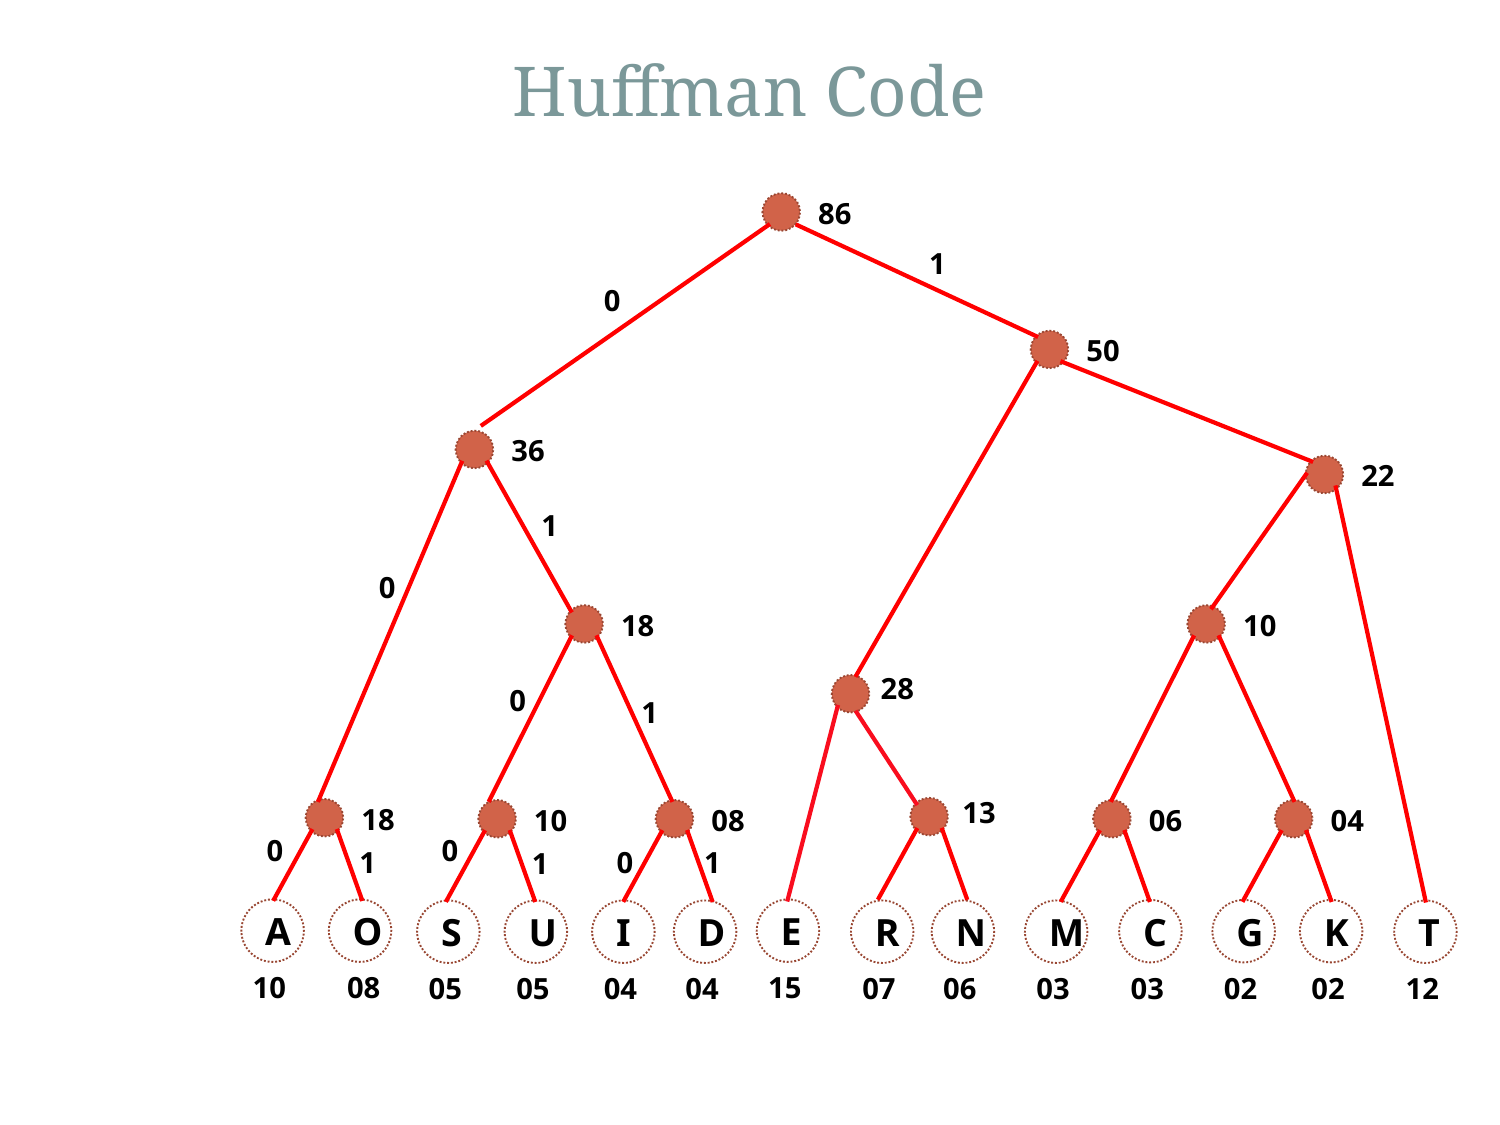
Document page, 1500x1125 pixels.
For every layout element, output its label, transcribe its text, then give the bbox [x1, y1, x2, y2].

text_box 1 [626, 686, 674, 738]
text_box [565, 605, 603, 643]
text_box 18 [606, 599, 670, 650]
text_box 50 [1071, 324, 1135, 376]
text_box 02 [1296, 962, 1360, 1013]
text_box 36 [496, 424, 560, 476]
text_box [1030, 330, 1069, 369]
text_box T [1394, 900, 1457, 962]
text_box [455, 430, 494, 469]
text_box 07 [847, 962, 911, 1014]
text_box 05 [414, 962, 478, 1014]
text_box 13 [947, 786, 1011, 838]
text_box 0 [426, 824, 474, 875]
text_box [1305, 455, 1344, 494]
text_box 0 [601, 836, 649, 888]
text_box 18 [346, 793, 410, 844]
text_box A [241, 899, 304, 961]
text_box D [673, 900, 737, 962]
text_box 22 [1346, 449, 1410, 501]
text_box U [504, 900, 568, 962]
text_box G [1212, 899, 1275, 962]
text_box 10 [237, 961, 302, 1013]
text_box 03 [1115, 962, 1180, 1013]
text_box [1093, 800, 1131, 838]
text_box [762, 193, 801, 231]
text_box 08 [696, 794, 760, 845]
text_box 06 [928, 962, 992, 1014]
text_box S [417, 900, 480, 962]
text_box 0 [494, 674, 542, 725]
text_box [478, 800, 516, 838]
text_box [910, 797, 947, 836]
text_box 03 [1021, 962, 1085, 1014]
text_box C [1119, 899, 1182, 962]
text_box 0 [589, 274, 636, 325]
text_box M [1024, 900, 1088, 962]
text_box 06 [1134, 794, 1198, 845]
text_box 1 [517, 837, 564, 888]
text_box [831, 675, 865, 713]
text_box 10 [1228, 599, 1292, 650]
text_box K [1299, 899, 1363, 962]
text_box 86 [803, 187, 867, 238]
text_box [1275, 800, 1313, 838]
text_box E [756, 899, 820, 961]
text_box 0 [364, 561, 411, 613]
text_box 0 [251, 824, 299, 875]
text_box 28 [865, 662, 930, 713]
text_box Huffman Code [74, 7, 1425, 138]
text_box I [592, 900, 655, 962]
text_box [305, 798, 344, 837]
text_box 04 [1315, 794, 1380, 845]
text_box [655, 800, 694, 838]
text_box 04 [670, 962, 734, 1014]
text_box 1 [914, 237, 961, 288]
text_box O [328, 899, 392, 961]
text_box 04 [589, 962, 653, 1013]
text_box 05 [501, 962, 565, 1013]
text_box 12 [1390, 962, 1455, 1013]
text_box [1187, 605, 1225, 643]
text_box R [850, 900, 914, 962]
text_box 1 [344, 836, 392, 888]
text_box 1 [689, 836, 736, 888]
text_box 08 [332, 961, 396, 1013]
text_box 15 [753, 961, 817, 1013]
text_box 1 [526, 499, 574, 550]
text_box 02 [1209, 962, 1273, 1013]
text_box 10 [519, 794, 583, 845]
text_box N [931, 900, 995, 962]
